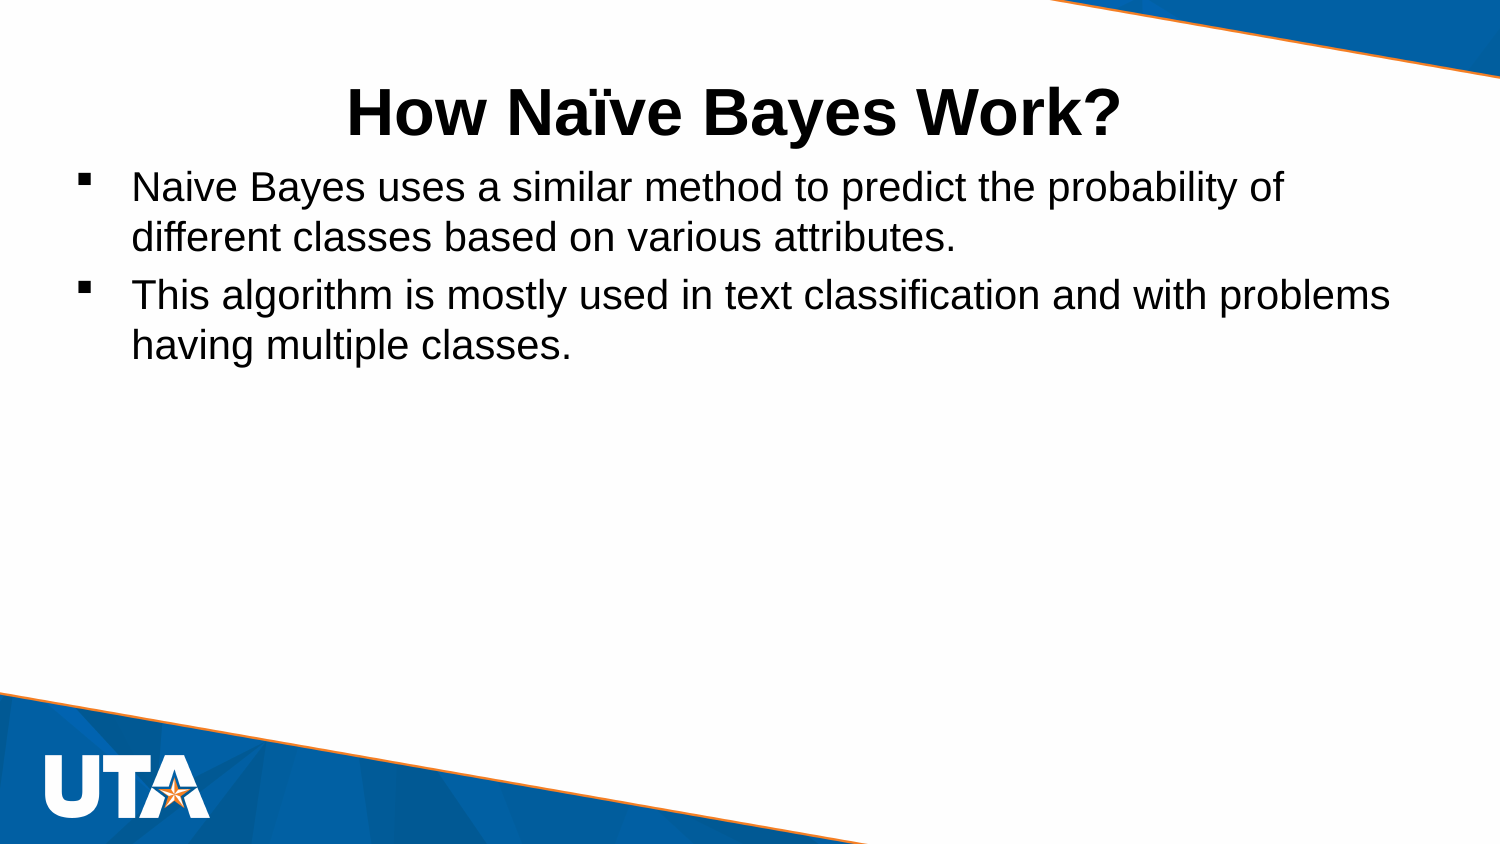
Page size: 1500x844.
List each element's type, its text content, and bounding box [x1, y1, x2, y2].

picture [0, 0, 1500, 844]
list Naive Bayes uses a similar method to predict the probability of different classes based on various attributes. This algorithm is mostly used in text classification and with problems having multiple classes. [60, 151, 1448, 724]
title How Naïve Bayes Work? [60, 38, 1410, 151]
